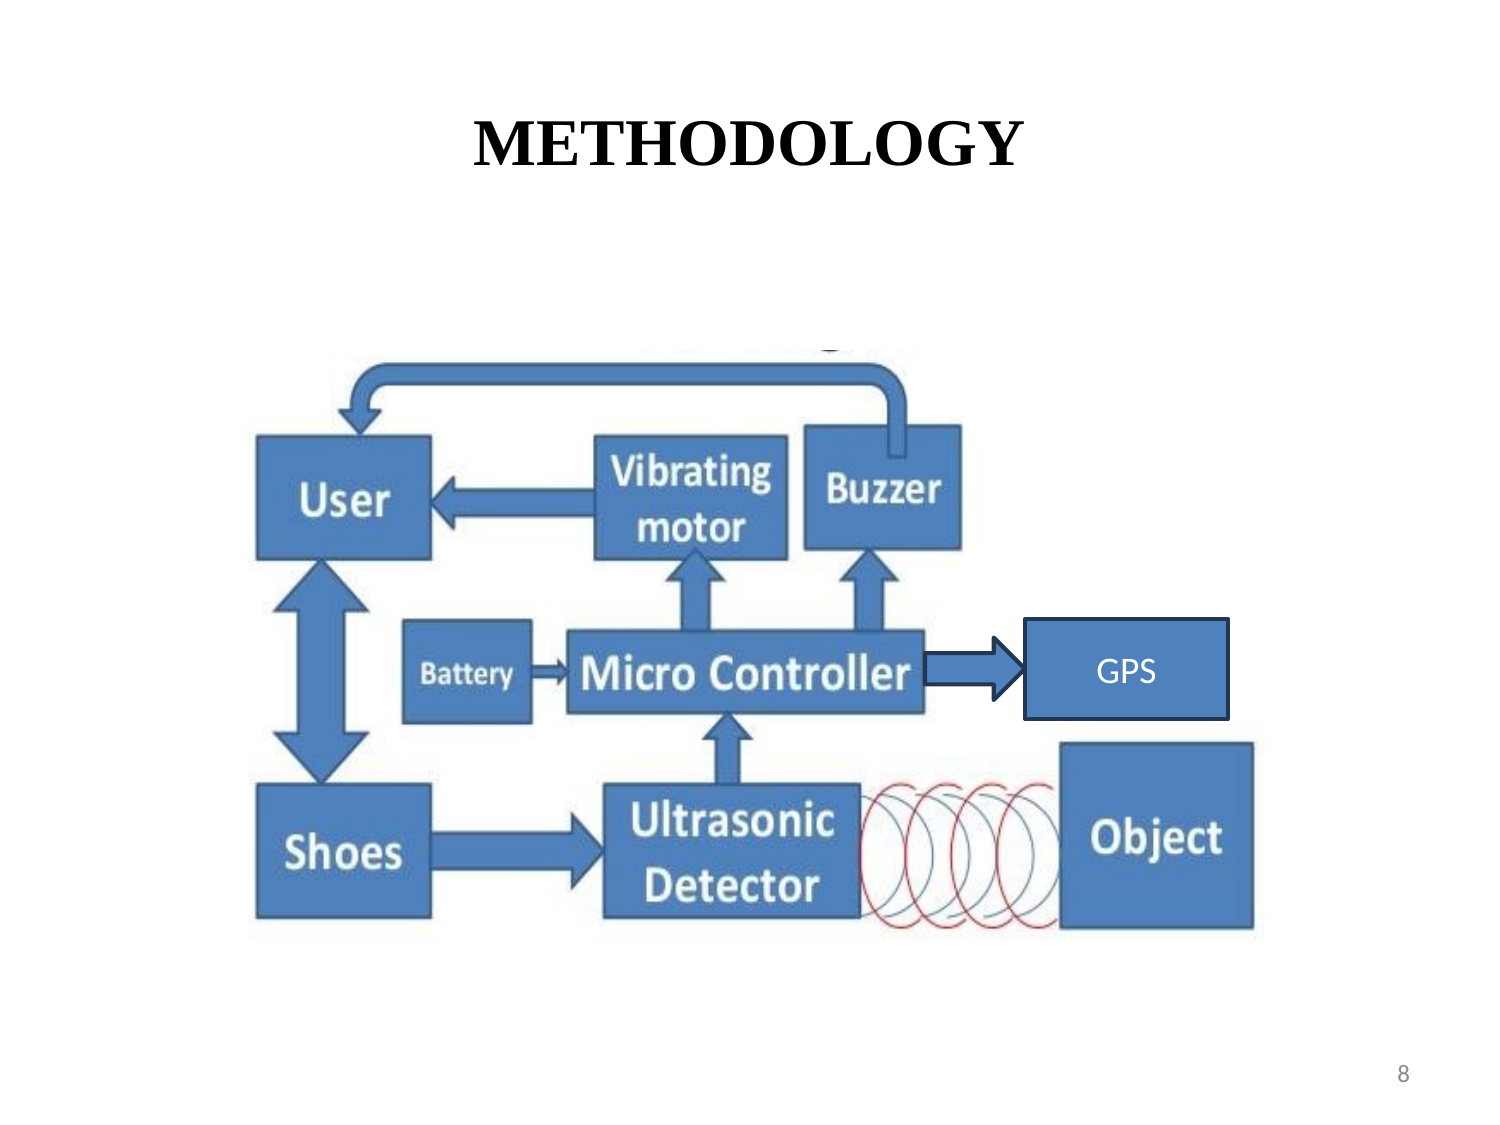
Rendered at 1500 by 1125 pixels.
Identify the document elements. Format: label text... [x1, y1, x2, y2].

slide_number 8 [1074, 1042, 1425, 1103]
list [221, 349, 1279, 958]
title METHODOLOGY [75, 45, 1425, 233]
